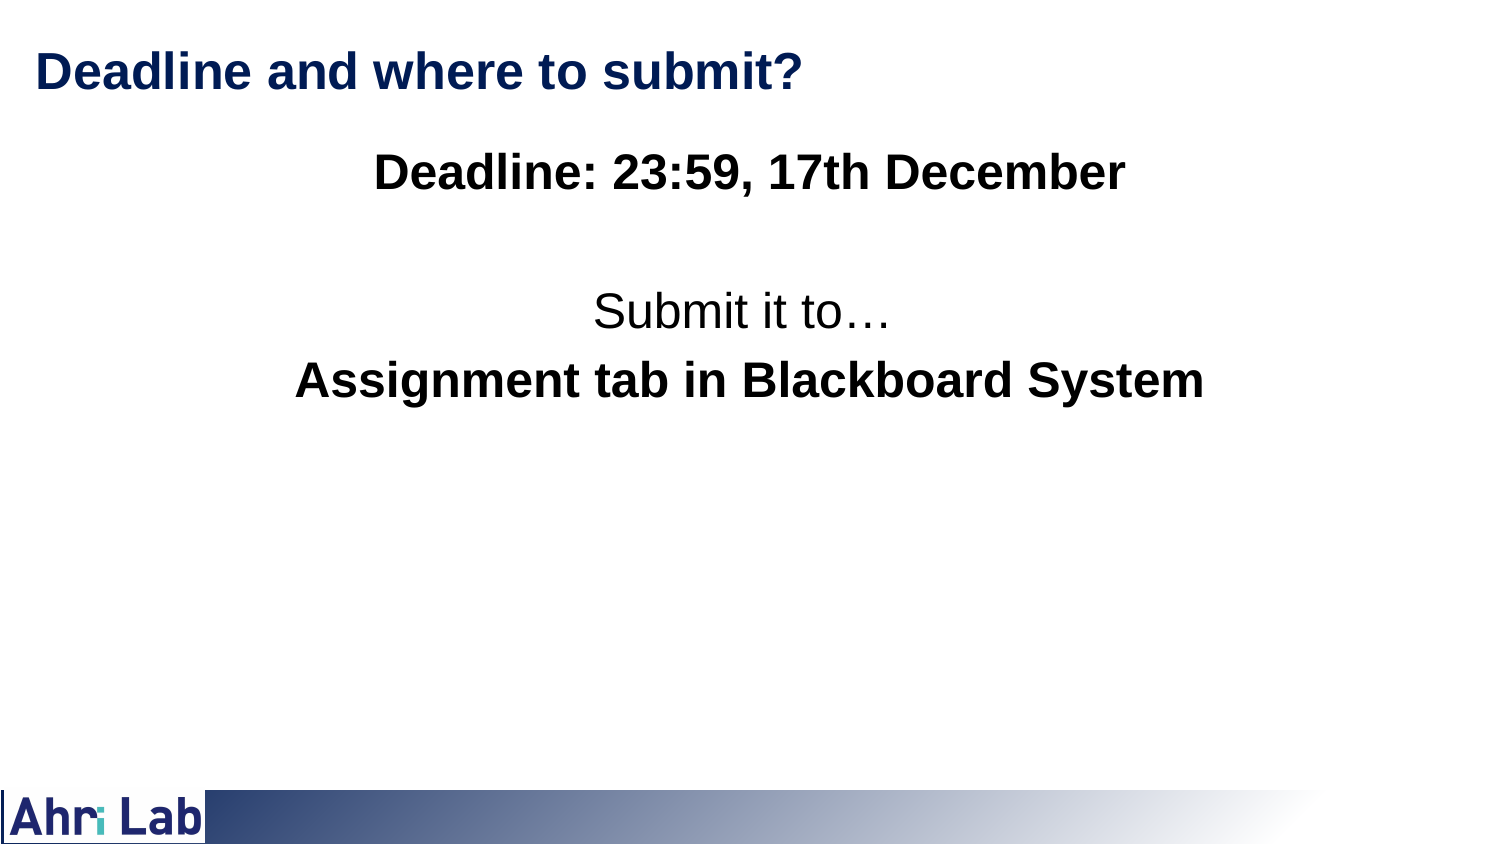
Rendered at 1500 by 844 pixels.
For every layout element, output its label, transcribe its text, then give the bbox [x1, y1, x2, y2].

title Deadline and where to submit? [20, 22, 1480, 116]
picture [4, 787, 205, 843]
list Deadline: 23:59, 17th December Submit it to… Assignment tab in Blackboard System [20, 116, 1480, 780]
